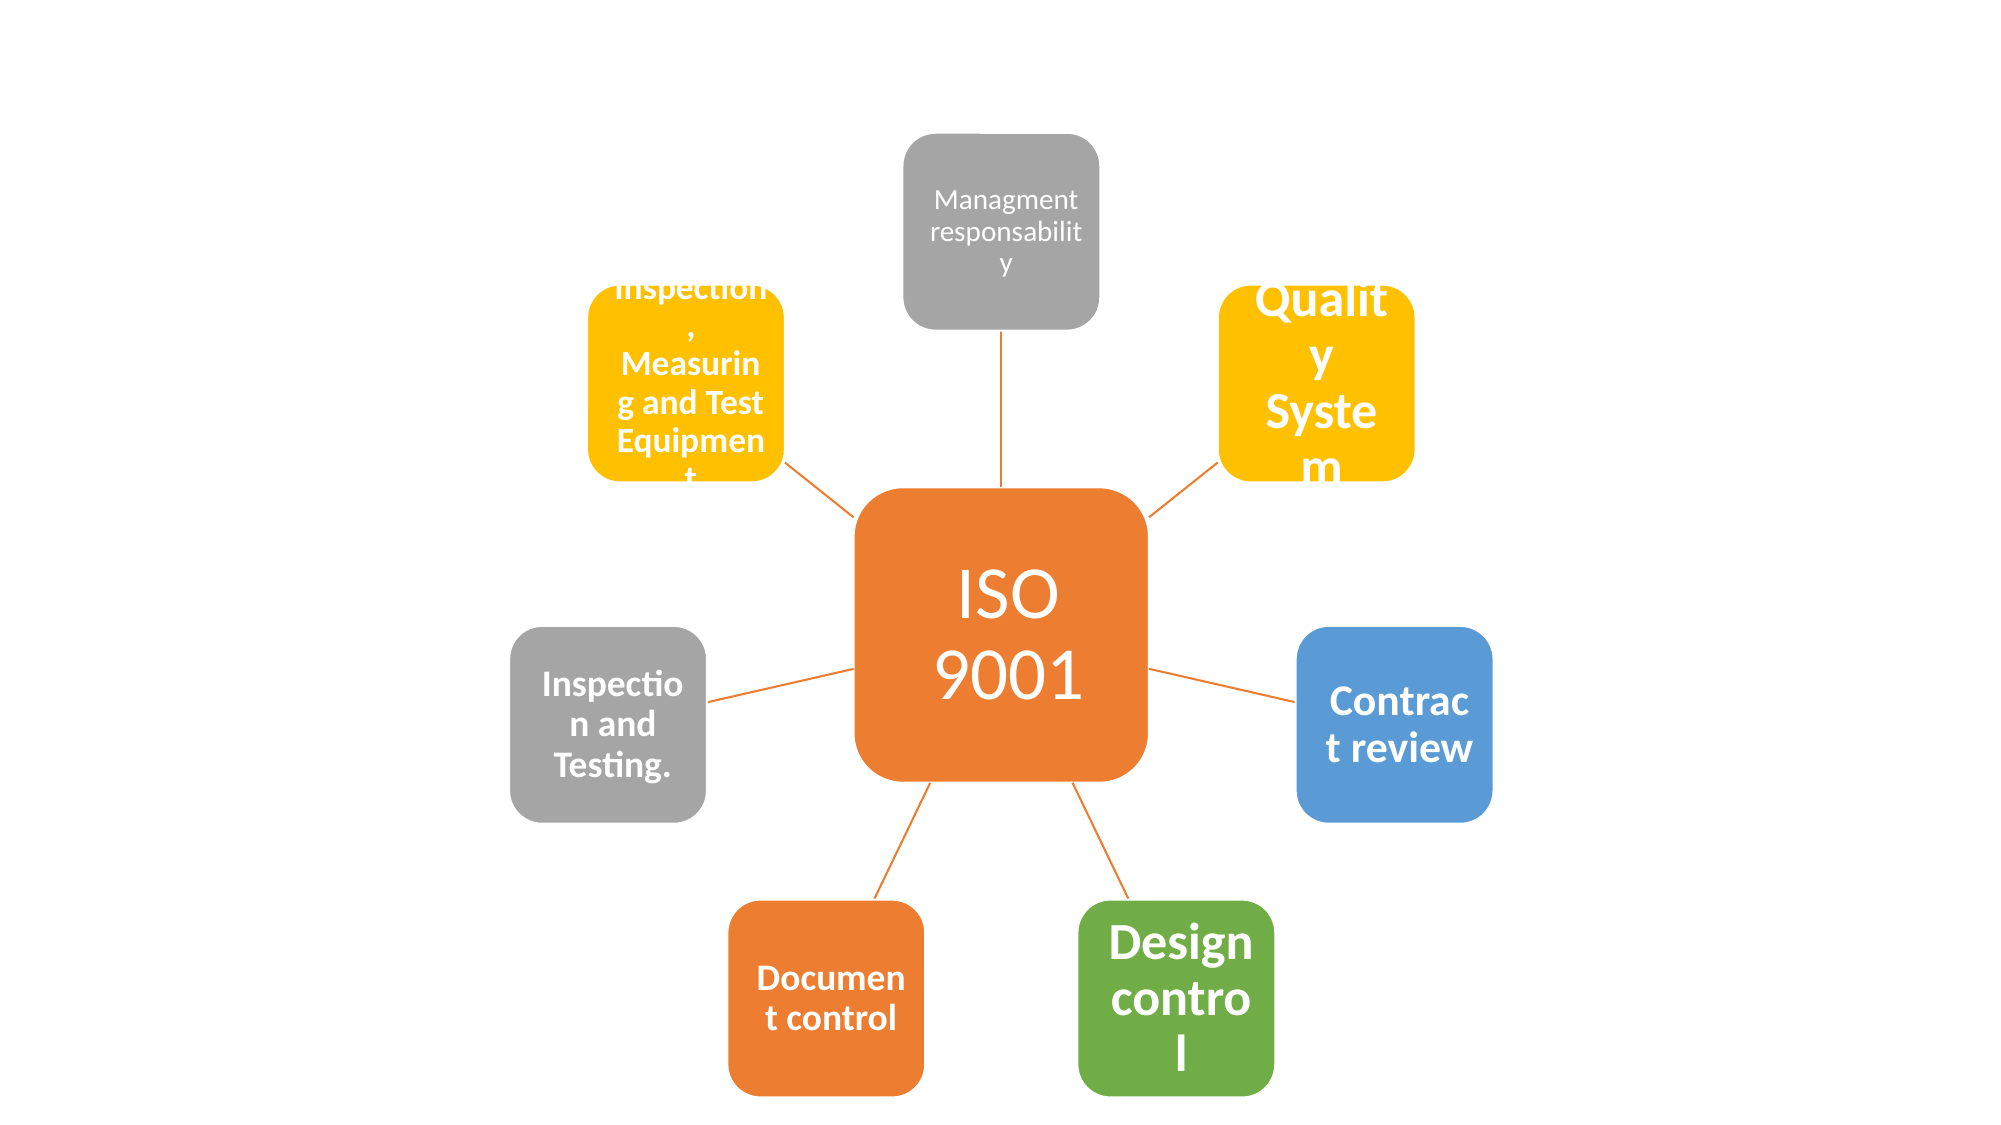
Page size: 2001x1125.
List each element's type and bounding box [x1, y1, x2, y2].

text_box [162, 122, 1840, 1108]
